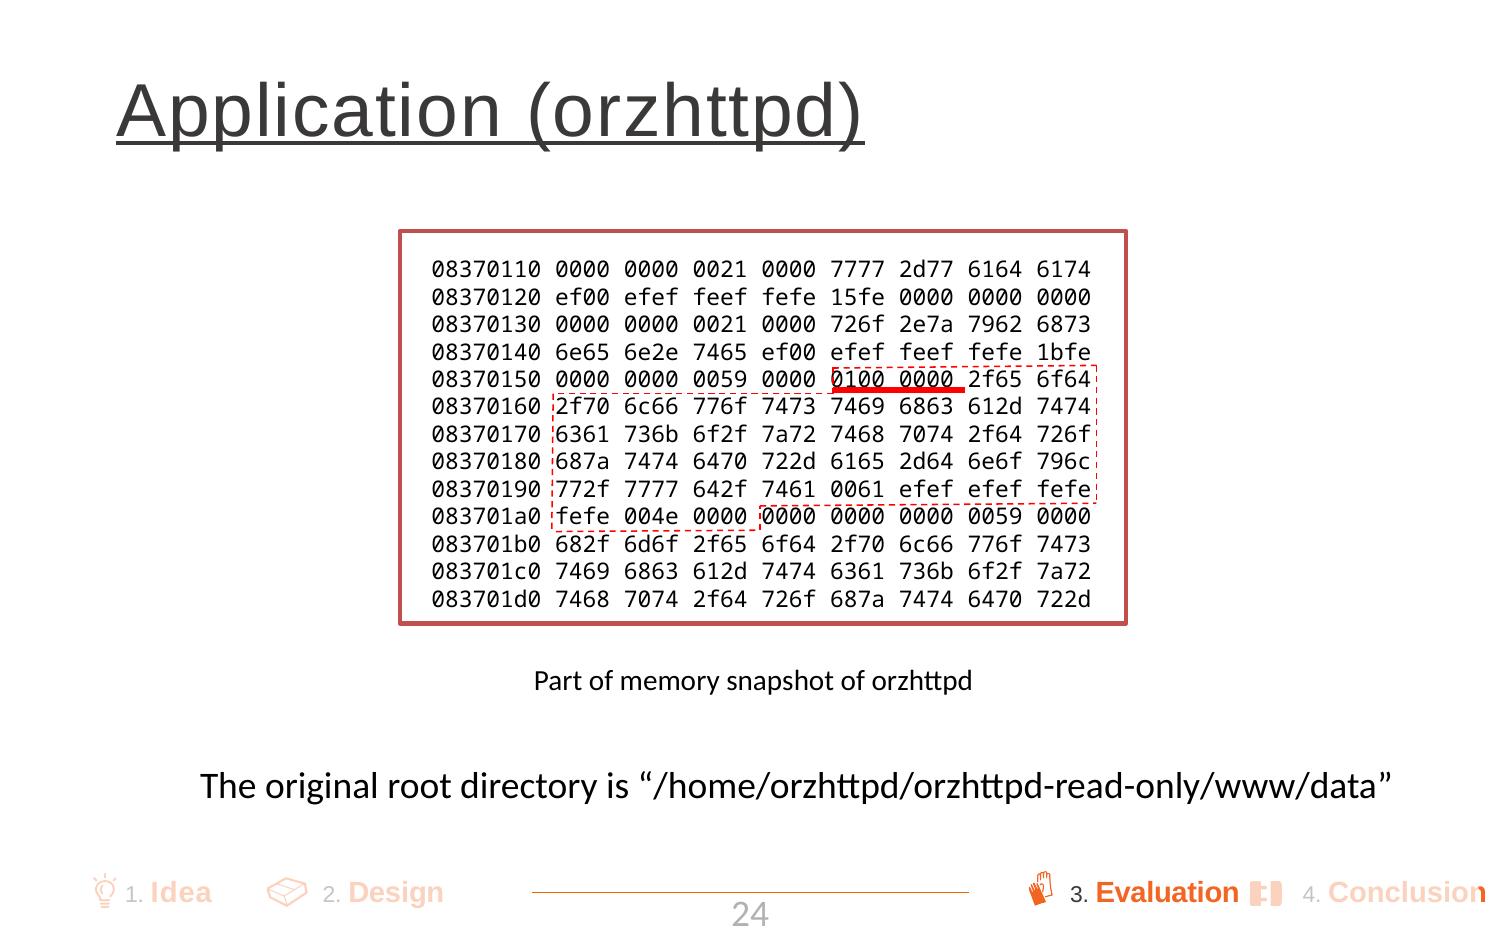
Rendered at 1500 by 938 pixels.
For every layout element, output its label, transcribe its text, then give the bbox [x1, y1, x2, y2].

text_box [48, 850, 255, 931]
text_box 2. Design [224, 849, 498, 909]
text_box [551, 365, 1097, 532]
text_box [255, 859, 462, 938]
text_box The original root directory is “/home/orzhttpd/orzhttpd-read-only/www/data” [0, 760, 1425, 806]
text_box [1028, 871, 1053, 906]
text_box 08370110 0000 0000 0021 0000 7777 2d77 6164 6174 08370120 ef00 efef feef fefe 15fe 0000 0000 0000 08370130 0000 0000 0021 0000 726f 2e7a 7962 6873 08370140 6e65 6e2e 7465 ef00 efef feef fefe 1bfe 08370150 0000 0000 0059 0000 0100 0000 2f65 6f64 08370160 2f70 6c66 776f 7473 7469 6863 612d 7474 08370170 6361 736b 6f2f 7a72 7468 7074 2f64 726f 08370180 687a 7474 6470 722d 6165 2d64 6e6f 796c 08370190 772f 7777 642f 7461 0061 efef efef fefe 083701a0 fefe 004e 0000 0000 0000 0000 0059 0000 083701b0 682f 6d6f 2f65 6f64 2f70 6c66 776f 7473 083701c0 7469 6863 612d 7474 6361 736b 6f2f 7a72 083701d0 7468 7074 2f64 726f 687a 7474 6470 722d [416, 247, 1205, 620]
title Application (orzhttpd) [114, 61, 1250, 219]
text_box [398, 229, 1128, 626]
text_box 3. Evaluation 4. Conclusion [1479, 850, 1493, 909]
text_box Part of memory snapshot of orzhttpd [531, 661, 1071, 697]
slide_number 24 [577, 888, 923, 936]
text_box [1243, 839, 1479, 920]
text_box 3. Evaluation 4. Conclusion [962, 850, 1243, 909]
